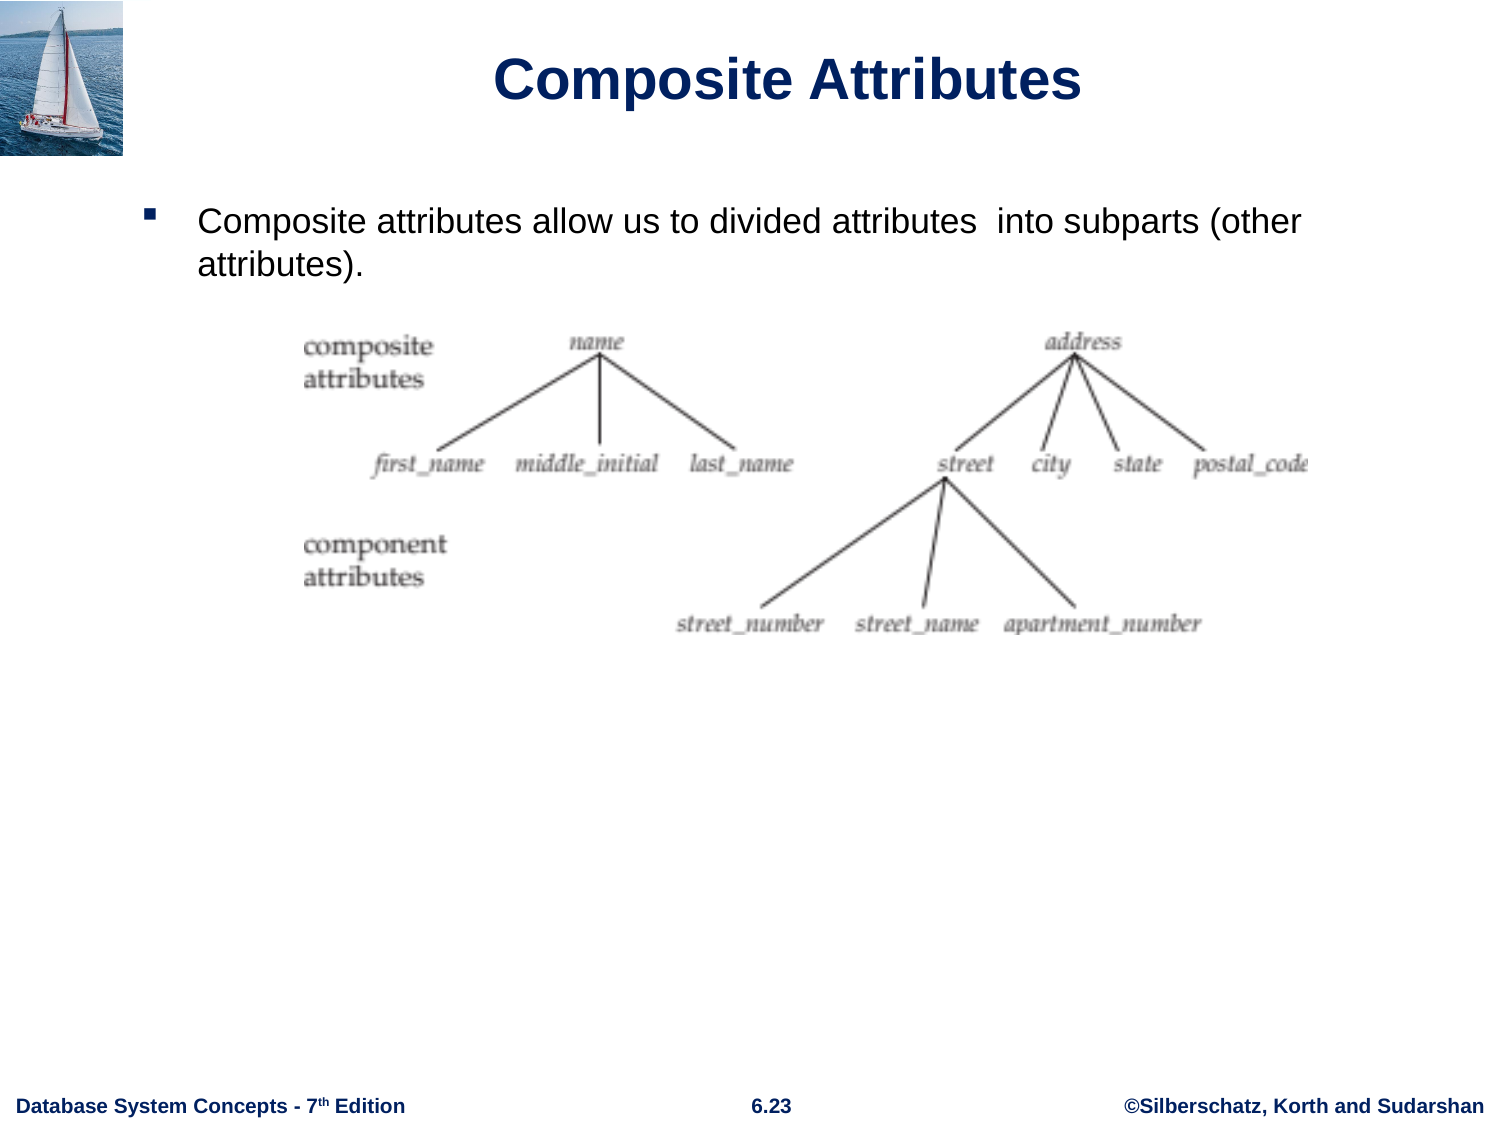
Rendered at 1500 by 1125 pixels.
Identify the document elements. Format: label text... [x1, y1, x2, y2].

list Composite attributes allow us to divided attributes into subparts (other attributes). [126, 190, 1366, 339]
title Composite Attributes [125, 18, 1452, 120]
picture [303, 325, 1309, 636]
picture [0, 1, 123, 156]
